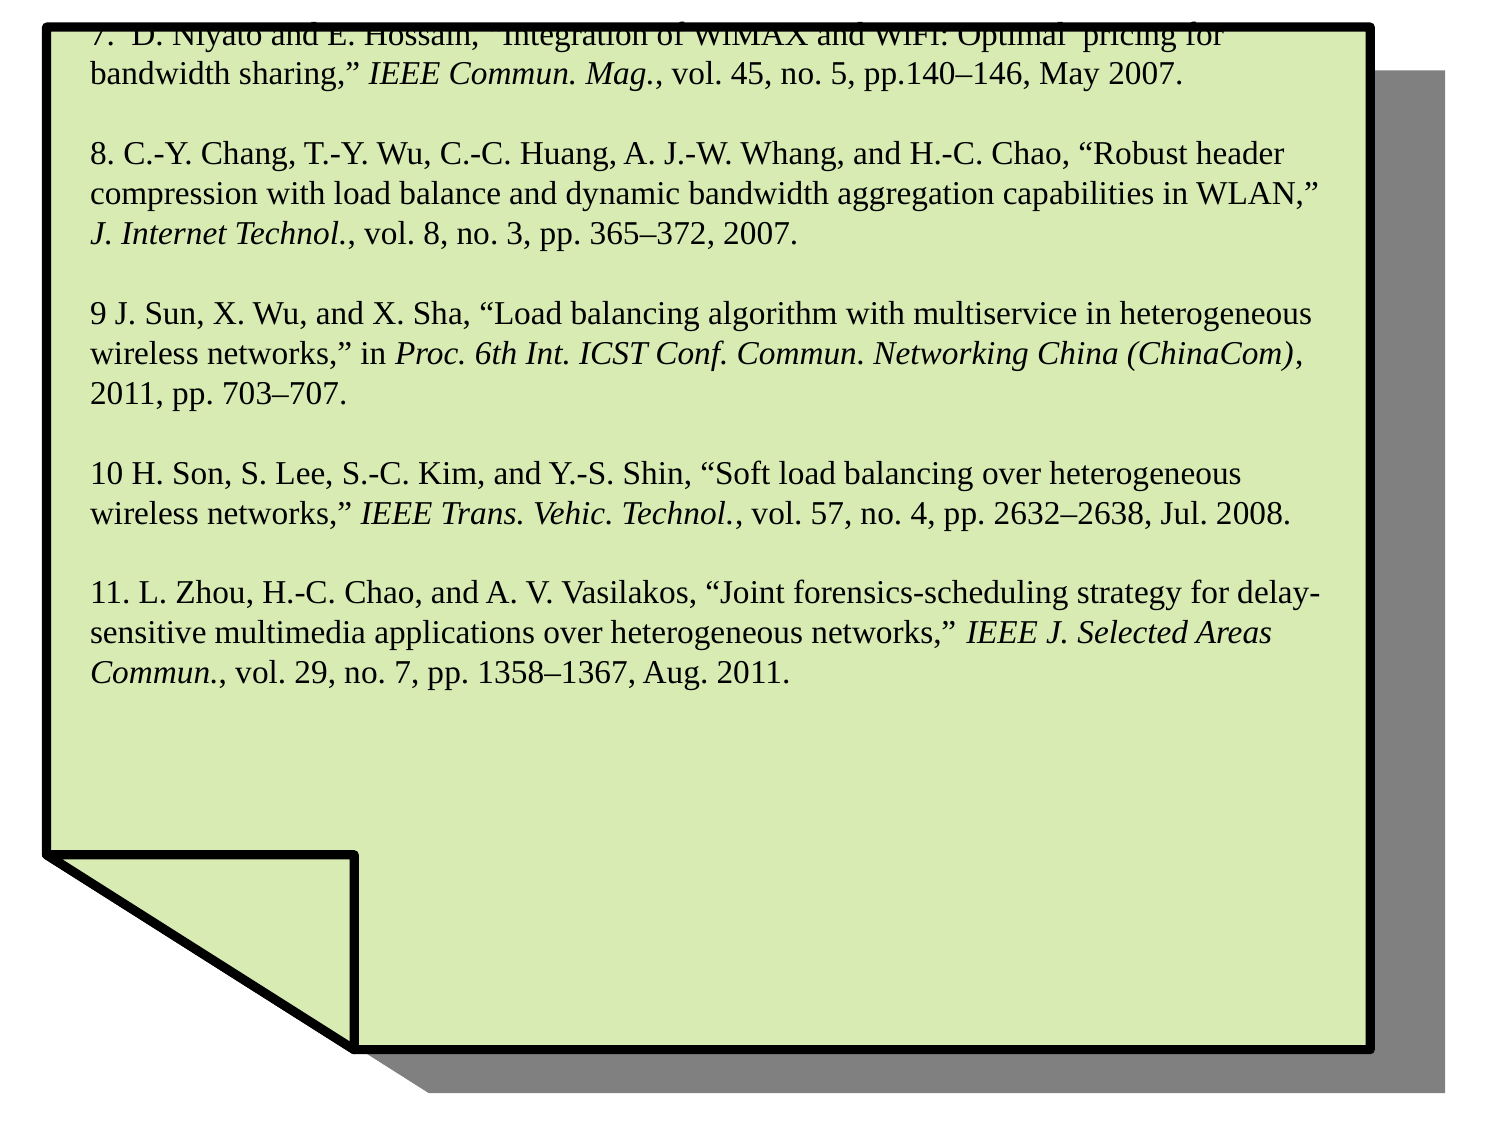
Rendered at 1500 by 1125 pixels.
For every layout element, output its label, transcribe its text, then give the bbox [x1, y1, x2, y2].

text_box 7. D. Niyato and E. Hossain, “Integration of WiMAX and WiFi: Optimal pricing for bandwidth sharing,” IEEE Commun. Mag., vol. 45, no. 5, pp.140–146, May 2007. 8. C.-Y. Chang, T.-Y. Wu, C.-C. Huang, A. J.-W. Whang, and H.-C. Chao, “Robust header compression with load balance and dynamic bandwidth aggregation capabilities in WLAN,” J. Internet Technol., vol. 8, no. 3, pp. 365–372, 2007. 9 J. Sun, X. Wu, and X. Sha, “Load balancing algorithm with multiservice in heterogeneous wireless networks,” in Proc. 6th Int. ICST Conf. Commun. Networking China (ChinaCom), 2011, pp. 703–707. 10 H. Son, S. Lee, S.-C. Kim, and Y.-S. Shin, “Soft load balancing over heterogeneous wireless networks,” IEEE Trans. Vehic. Technol., vol. 57, no. 4, pp. 2632–2638, Jul. 2008. 11. L. Zhou, H.-C. Chao, and A. V. Vasilakos, “Joint forensics-scheduling strategy for delay-sensitive multimedia applications over heterogeneous networks,” IEEE J. Selected Areas Commun., vol. 29, no. 7, pp. 1358–1367, Aug. 2011. [74, 4, 1350, 748]
